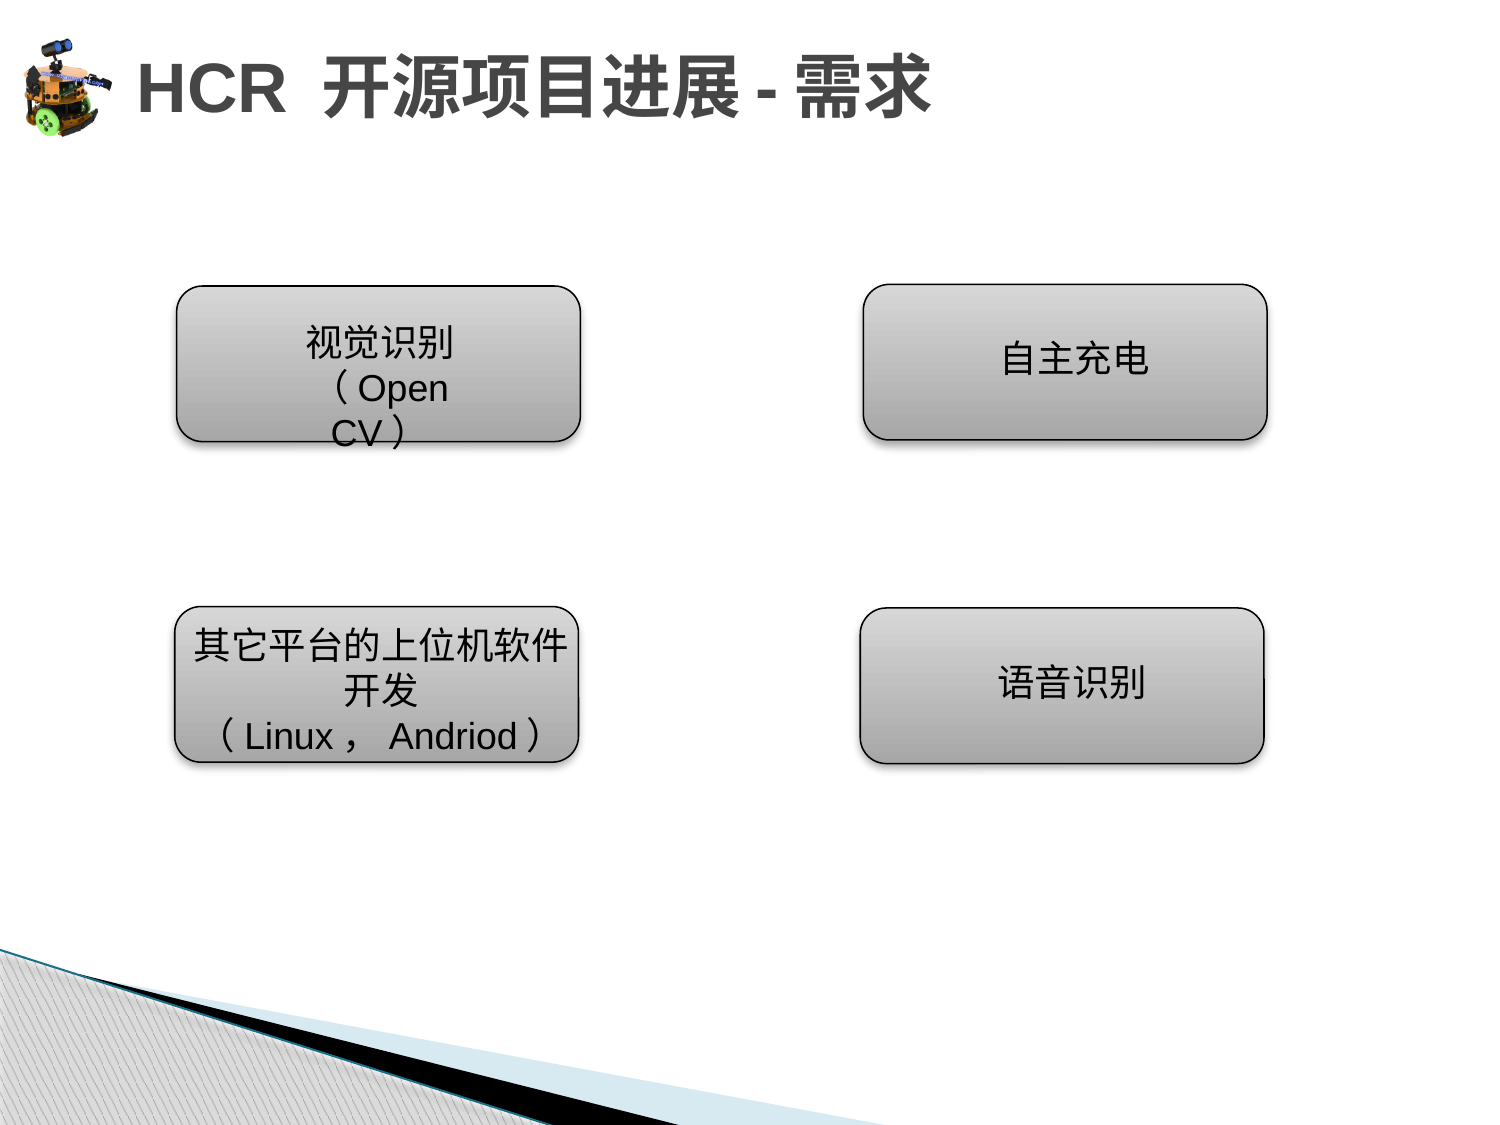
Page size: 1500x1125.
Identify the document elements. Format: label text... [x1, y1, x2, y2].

picture [17, 36, 115, 138]
text_box 视觉识别（Open CV） [248, 311, 512, 461]
title HCR 开源项目进展-需求 [121, 34, 1280, 134]
text_box 自主充电 [943, 327, 1207, 388]
text_box [175, 285, 582, 443]
text_box [859, 607, 1265, 765]
text_box [181, 605, 572, 614]
text_box 语音识别 [940, 651, 1204, 712]
text_box 其它平台的上位机软件开发 （Linux，Andriod） [164, 614, 598, 765]
text_box [862, 283, 1268, 441]
